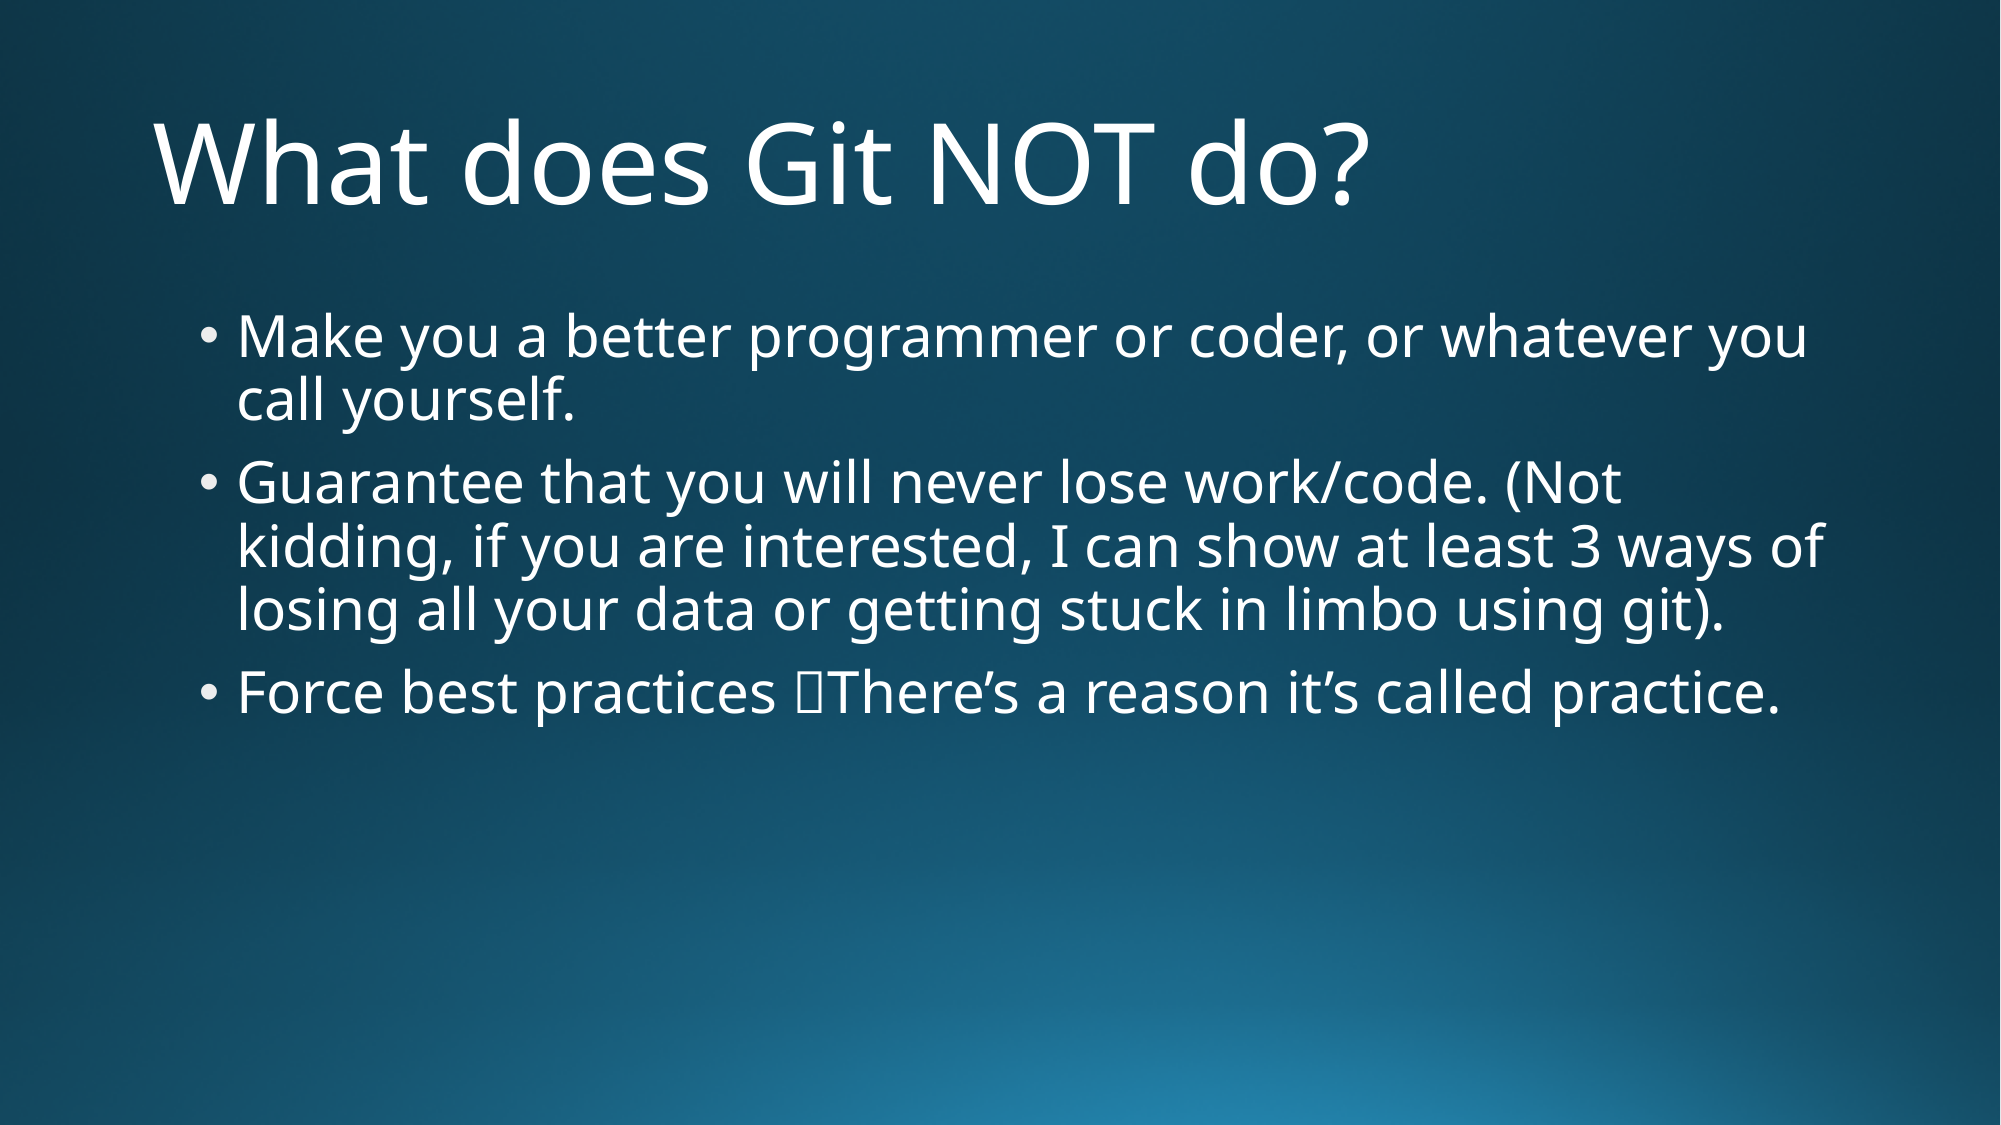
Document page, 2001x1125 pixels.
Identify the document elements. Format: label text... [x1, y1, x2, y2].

picture [0, 0, 2001, 1125]
title What does Git NOT do? [137, 59, 1863, 278]
list Make you a better programmer or coder, or whatever you call yourself. Guarantee that you will never lose work/code. (Not kidding, if you are interested, I can show at least 3 ways of losing all your data or getting stuck in limbo using git). Force best practices There’s a reason it’s called practice. [183, 299, 1863, 1014]
